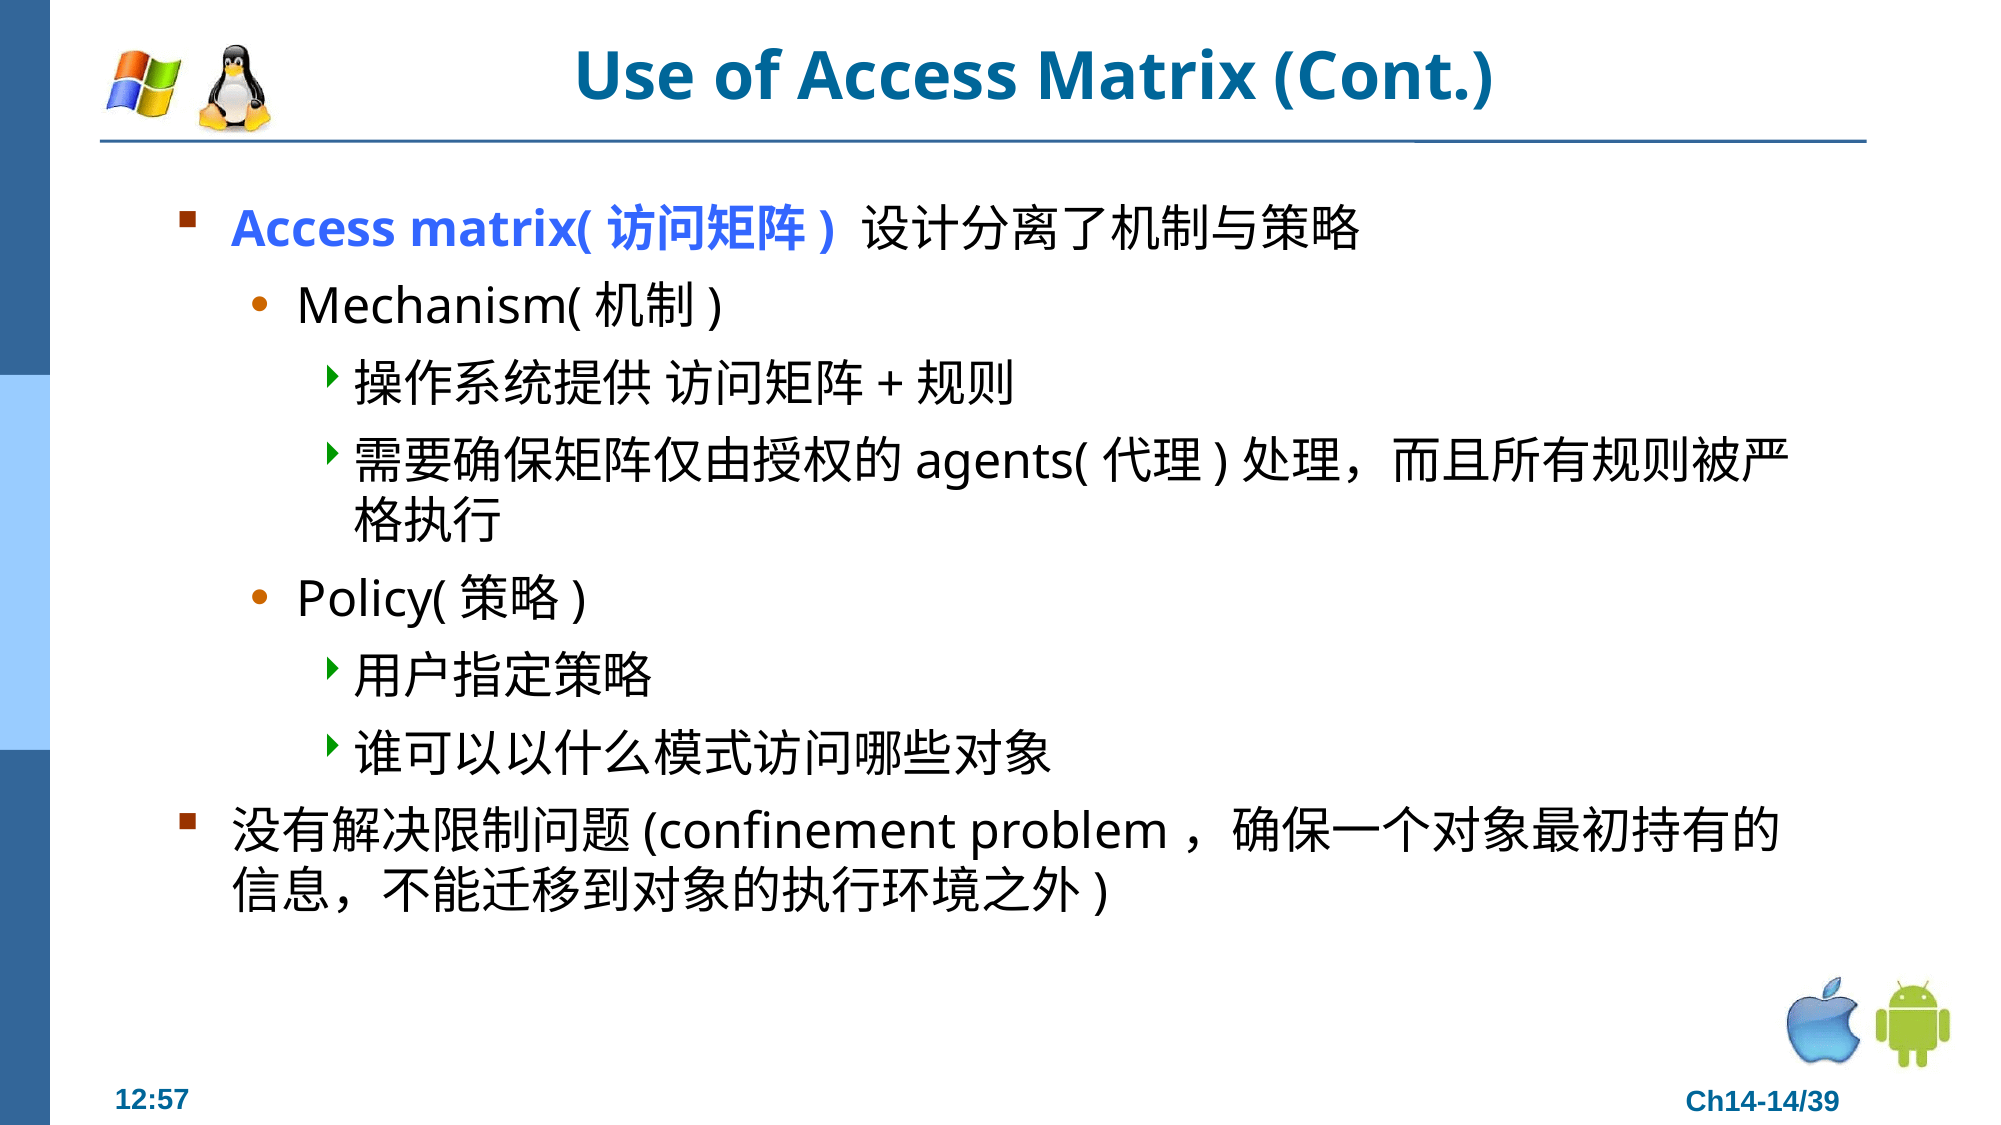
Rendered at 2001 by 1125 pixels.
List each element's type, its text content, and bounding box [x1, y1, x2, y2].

picture [1774, 973, 1959, 1074]
list Access matrix(访问矩阵) 设计分离了机制与策略 Mechanism(机制) 操作系统提供 访问矩阵+规则 需要确保矩阵仅由授权的agents(代理)处理，而且所有规则被严格执行 Policy(策略) 用户指定策略 谁可以以什么模式访问哪些对象 没有解决限制问题(confinement problem，确保一个对象最初持有的信息，不能迁移到对象的执行环境之外) [160, 188, 1833, 932]
picture [99, 36, 285, 137]
title Use of Access Matrix (Cont.) [393, 25, 1675, 121]
